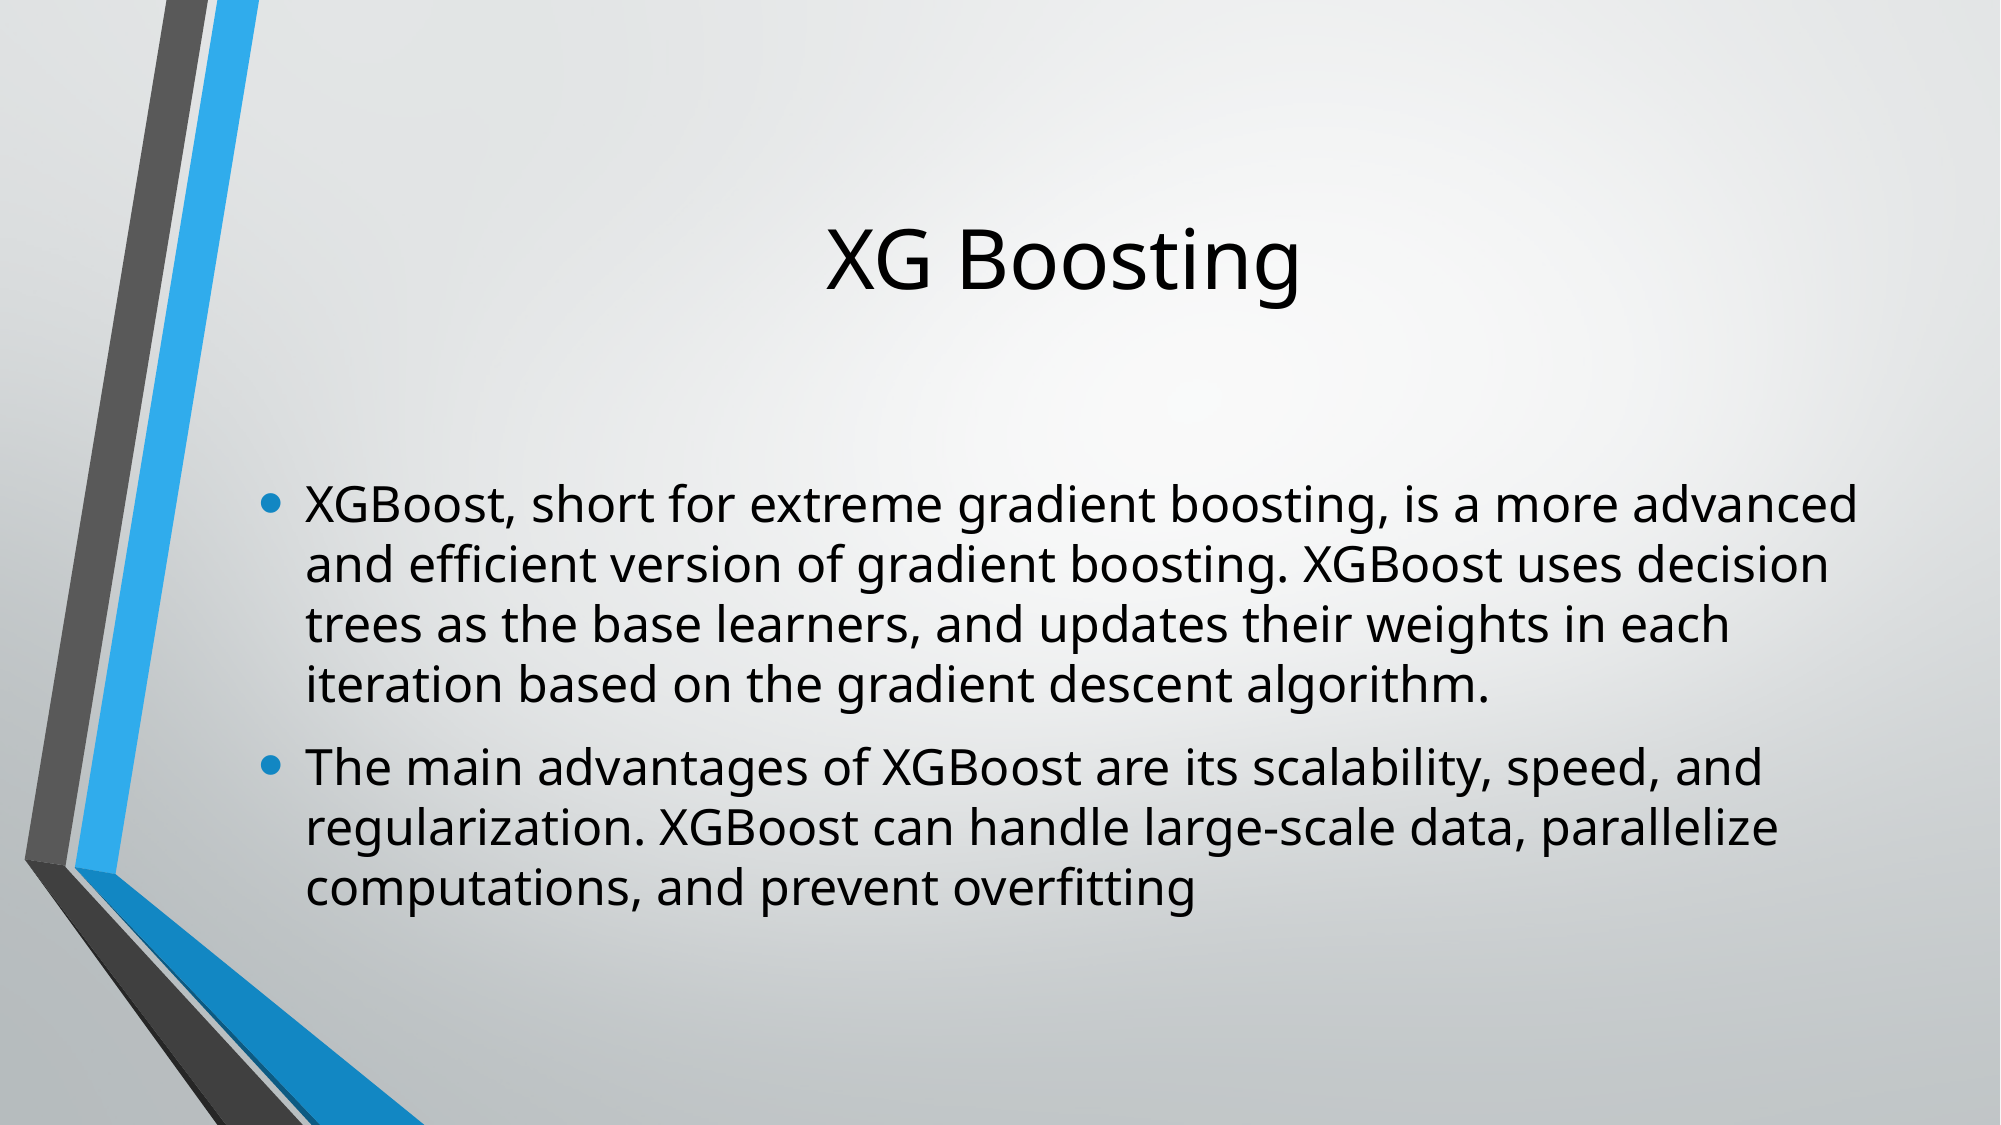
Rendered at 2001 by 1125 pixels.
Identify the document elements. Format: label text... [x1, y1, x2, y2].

list XGBoost, short for extreme gradient boosting, is a more advanced and efficient version of gradient boosting. XGBoost uses decision trees as the base learners, and updates their weights in each iteration based on the gradient descent algorithm. The main advantages of XGBoost are its scalability, speed, and regularization. XGBoost can handle large-scale data, parallelize computations, and prevent overfitting [243, 437, 1887, 950]
title XG Boosting [243, 112, 1887, 400]
